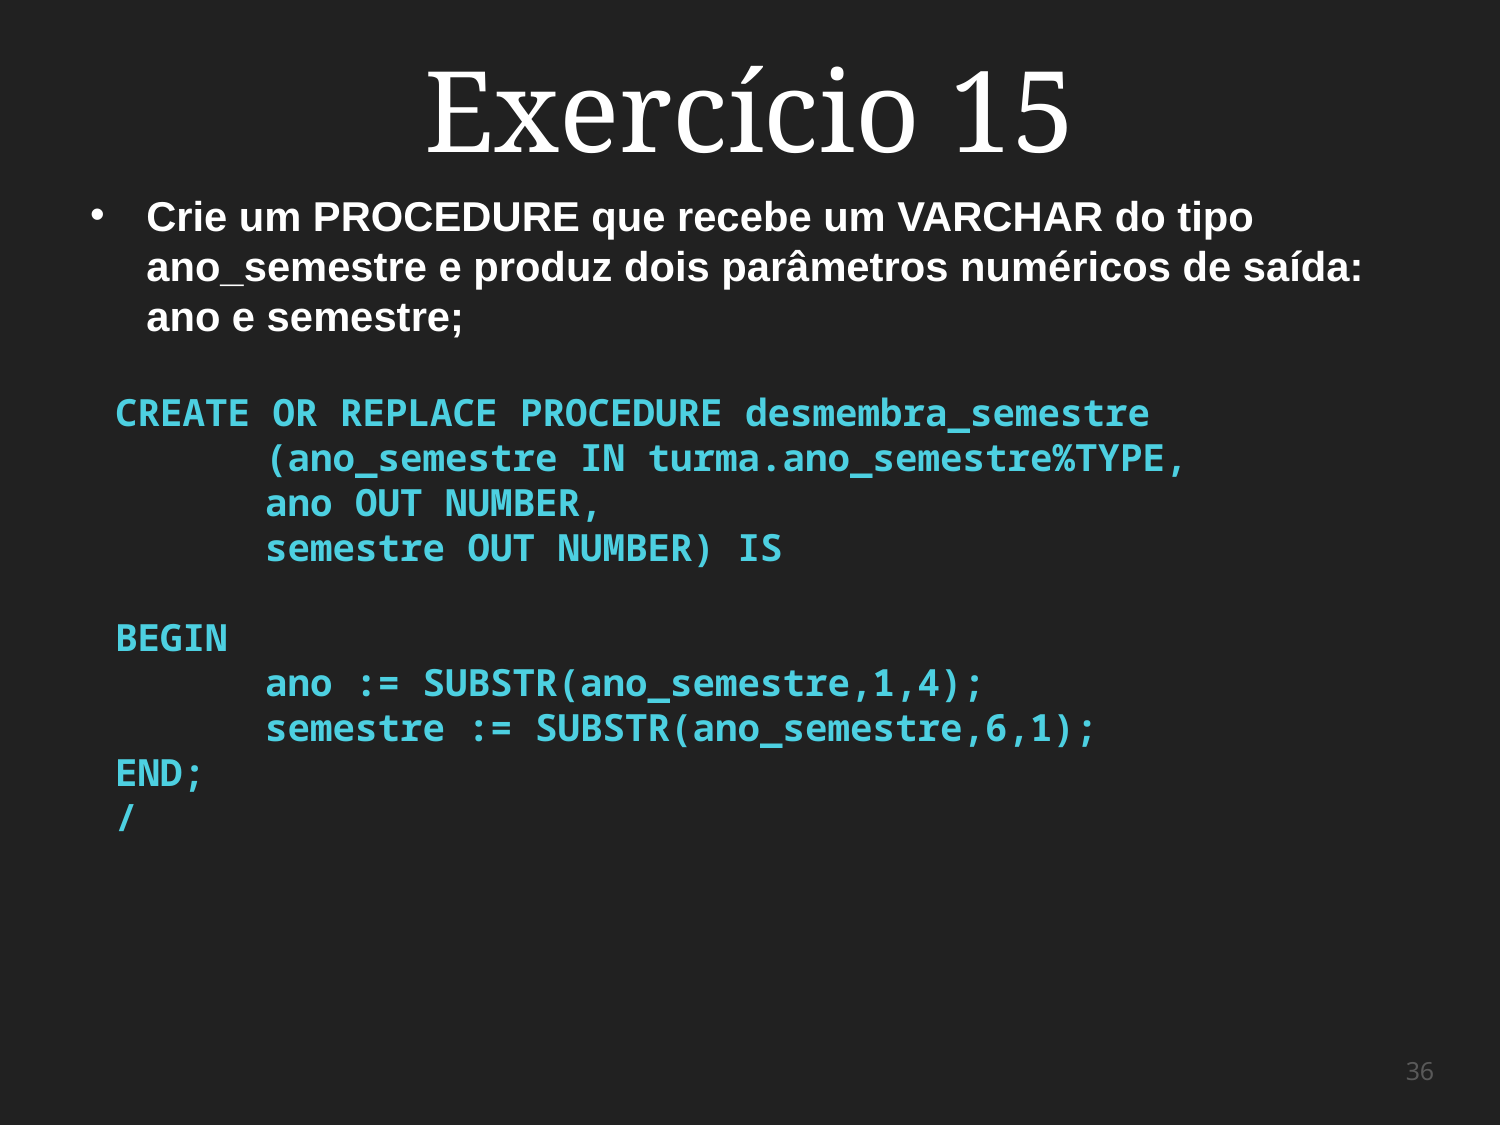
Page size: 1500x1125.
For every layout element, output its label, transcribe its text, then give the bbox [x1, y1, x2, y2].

text_box CREATE OR REPLACE PROCEDURE desmembra_semestre (ano_semestre IN turma.ano_semestre%TYPE, ano OUT NUMBER, semestre OUT NUMBER) IS BEGIN ano := SUBSTR(ano_semestre,1,4); semestre := SUBSTR(ano_semestre,6,1); END; / [100, 381, 1394, 1089]
list Crie um PROCEDURE que recebe um VARCHAR do tipo ano_semestre e produz dois parâmetros numéricos de saída: ano e semestre; [75, 182, 1425, 382]
slide_number ‹#› [1401, 1042, 1494, 1103]
title Exercício 15 [75, 0, 1425, 182]
